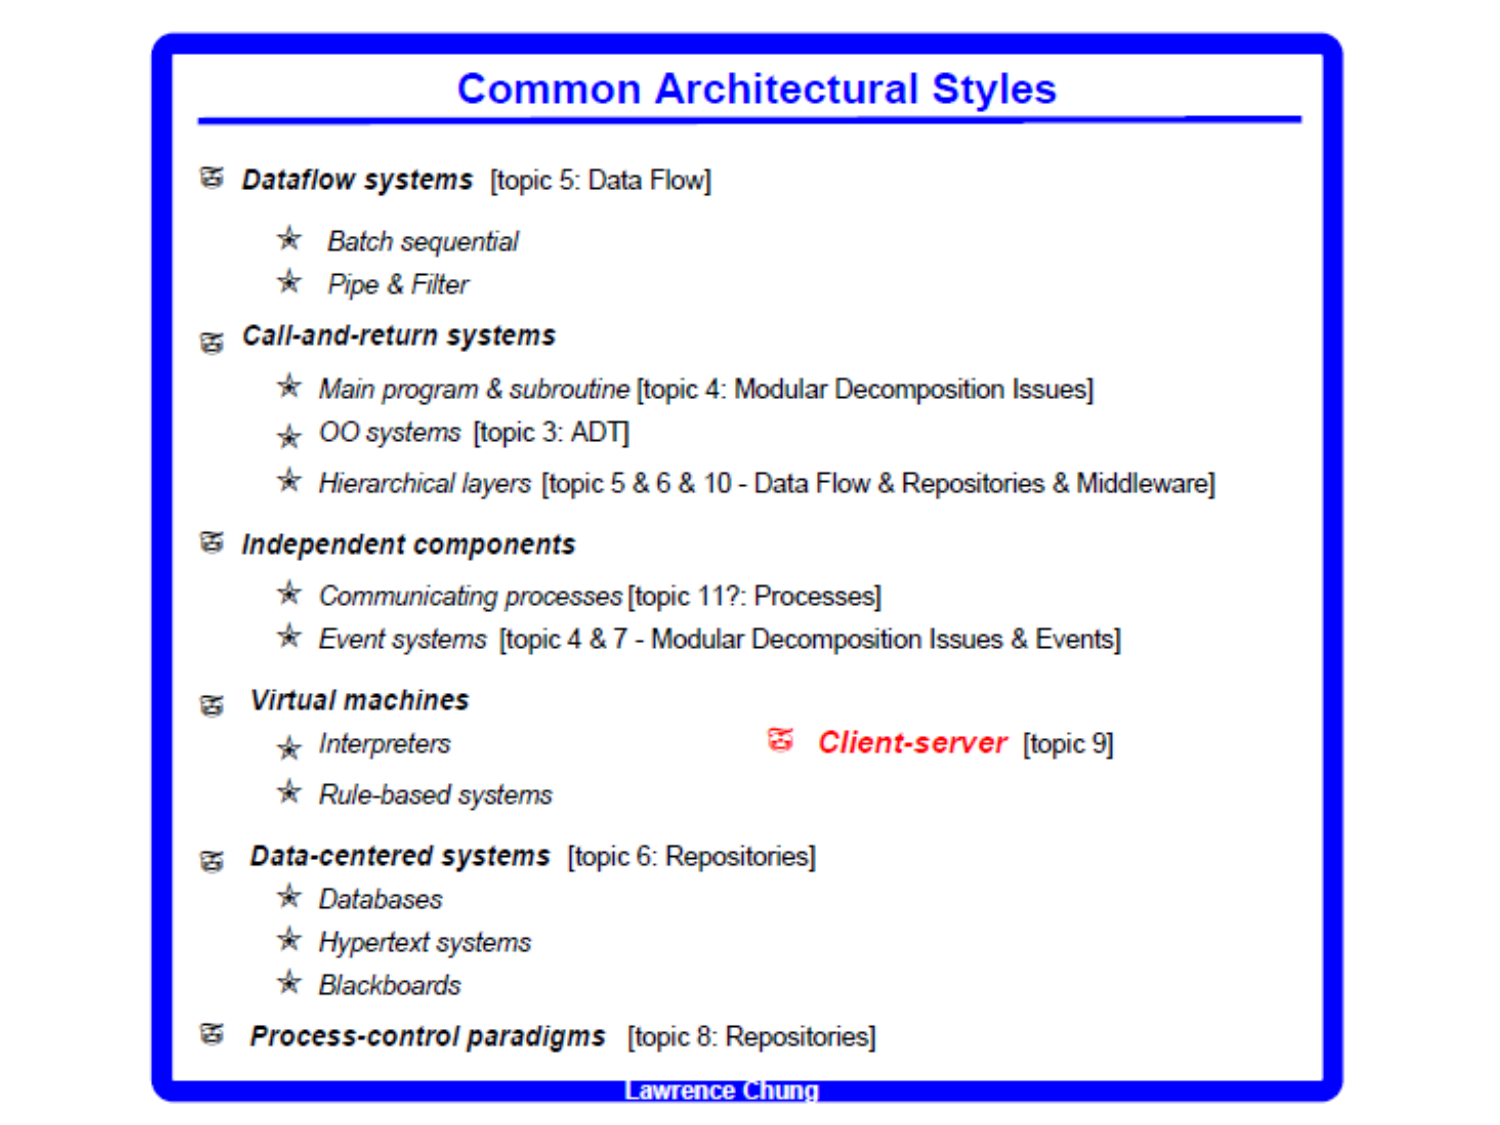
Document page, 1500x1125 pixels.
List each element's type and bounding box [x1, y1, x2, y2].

picture [148, 24, 1363, 1111]
